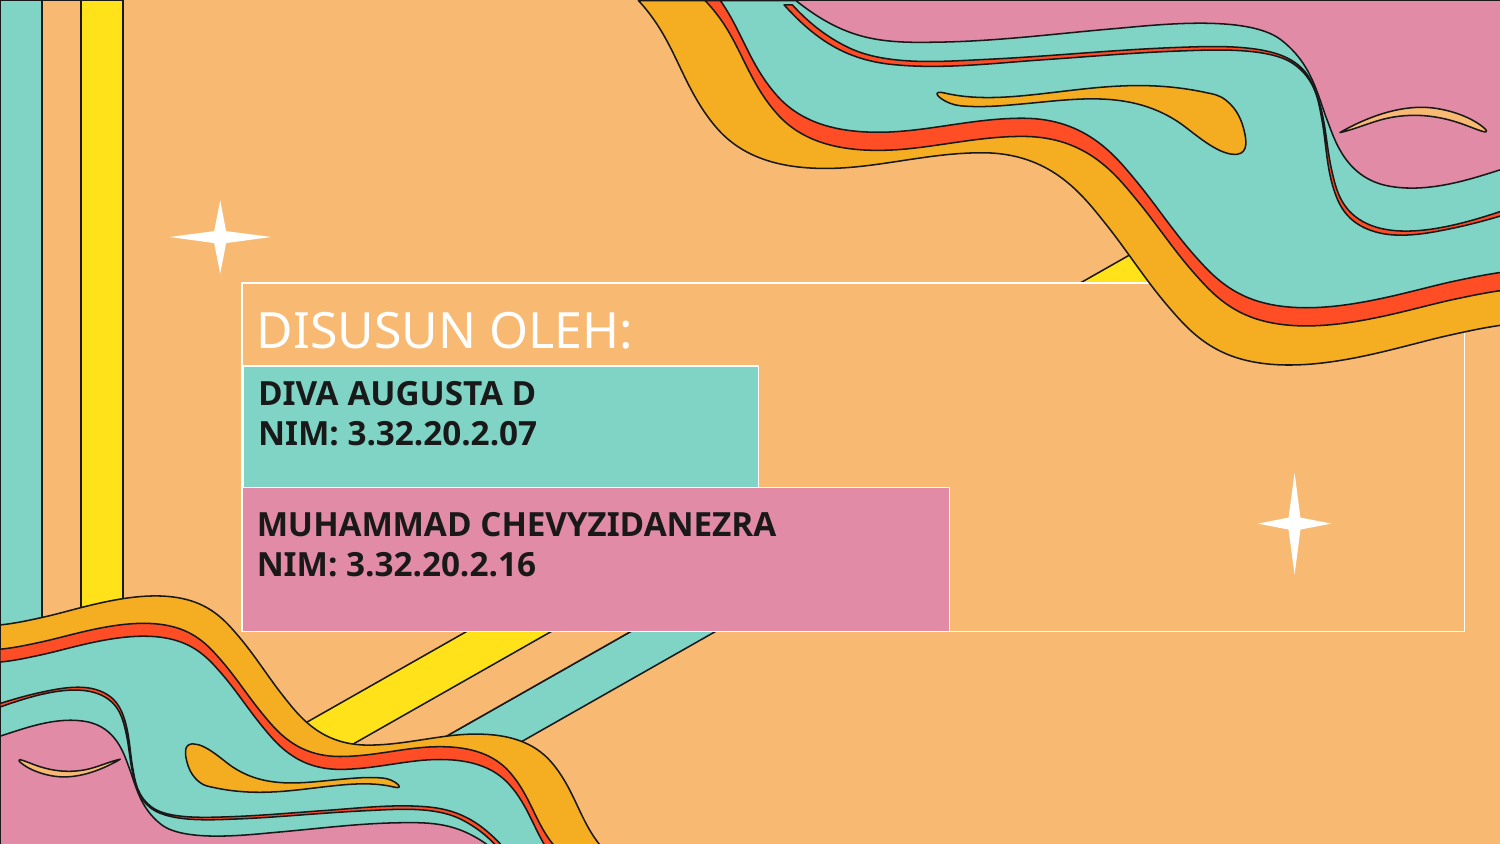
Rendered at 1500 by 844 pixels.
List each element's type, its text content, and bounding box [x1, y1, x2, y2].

text_box [1257, 473, 1332, 575]
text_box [638, 0, 1500, 366]
text_box [169, 200, 272, 274]
subtitle DIVA AUGUSTA D NIM: 3.32.20.2.07 [242, 365, 759, 487]
text_box MUHAMMAD CHEVYZIDANEZRA NIM: 3.32.20.2.16 [241, 487, 950, 632]
title DISUSUN OLEH: [241, 282, 632, 487]
title DISUSUN OLEH: [759, 374, 1465, 632]
